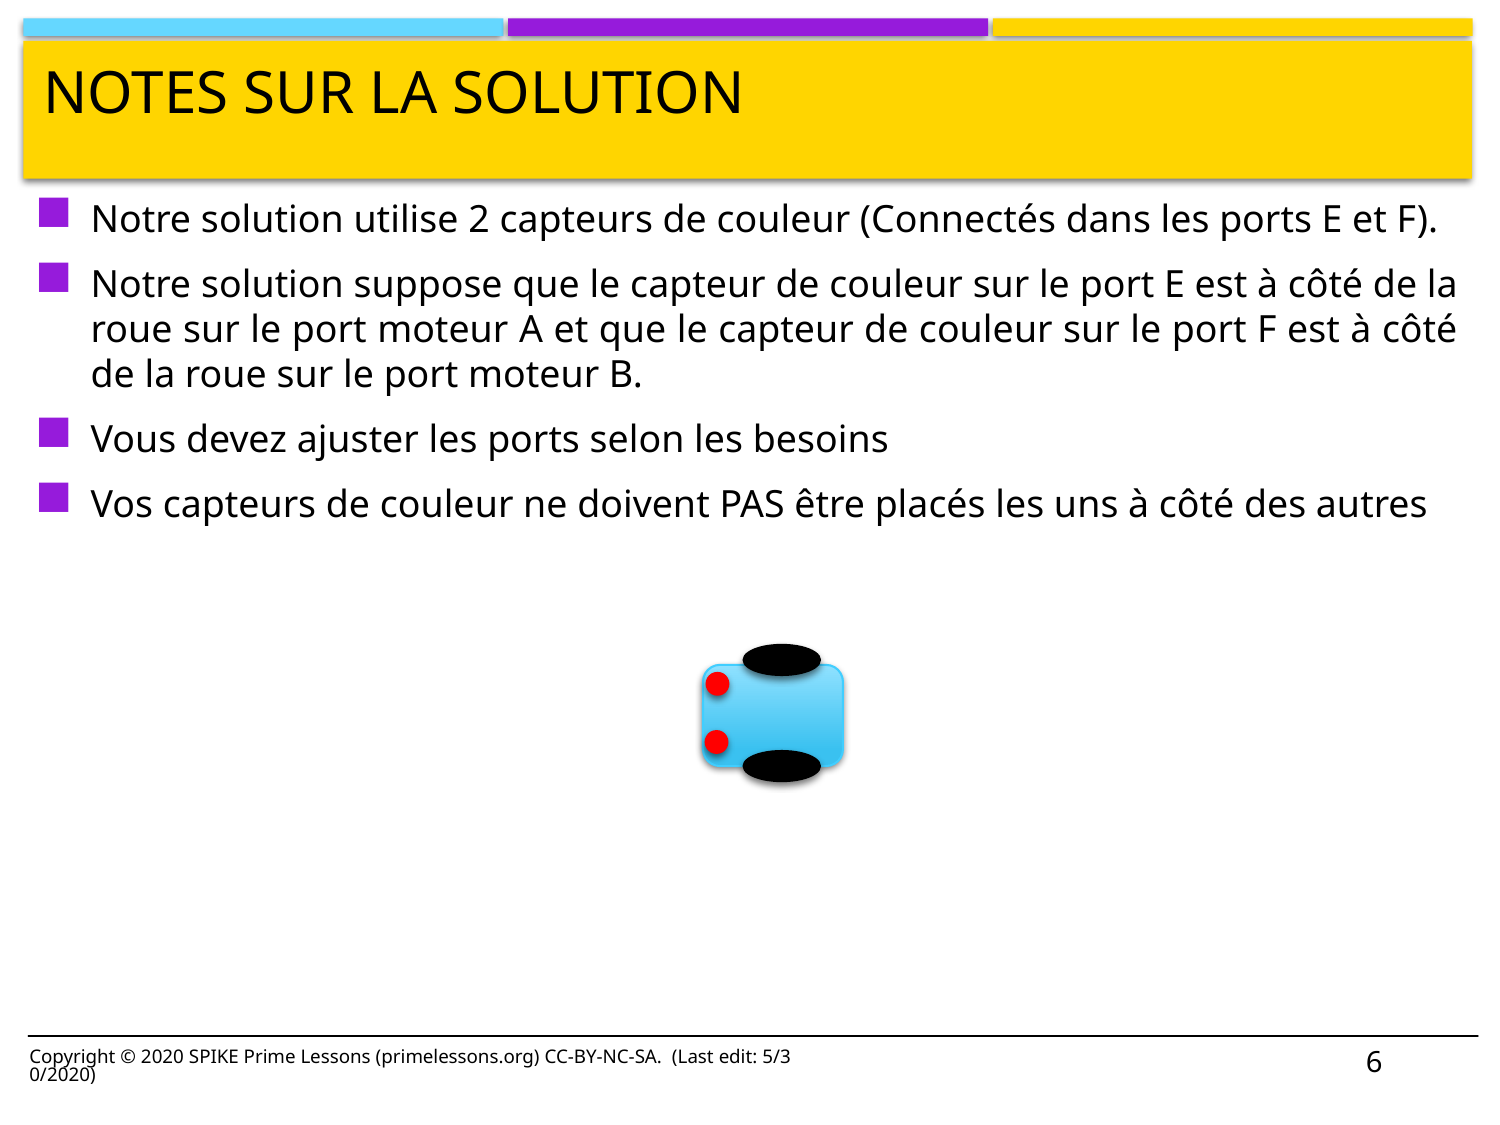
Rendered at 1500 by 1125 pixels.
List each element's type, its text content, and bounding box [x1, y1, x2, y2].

title NOTES sur la solution [28, 48, 1464, 172]
slide_number 6 [1351, 1036, 1478, 1097]
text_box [702, 644, 844, 782]
list Notre solution utilise 2 capteurs de couleur (Connectés dans les ports E et F). Notre solution suppose que le capteur de couleur sur le port E est à côté de la roue sur le port moteur A et que le capteur de couleur sur le port F est à côté de la roue sur le port moteur B. Vous devez ajuster les ports selon les besoins Vos capteurs de couleur ne doivent PAS être placés les uns à côté des autres [25, 187, 1475, 1021]
footer Copyright © 2020 SPIKE Prime Lessons (primelessons.org) CC-BY-NC-SA. (Last edit: 5/30/2020) [14, 1036, 814, 1097]
